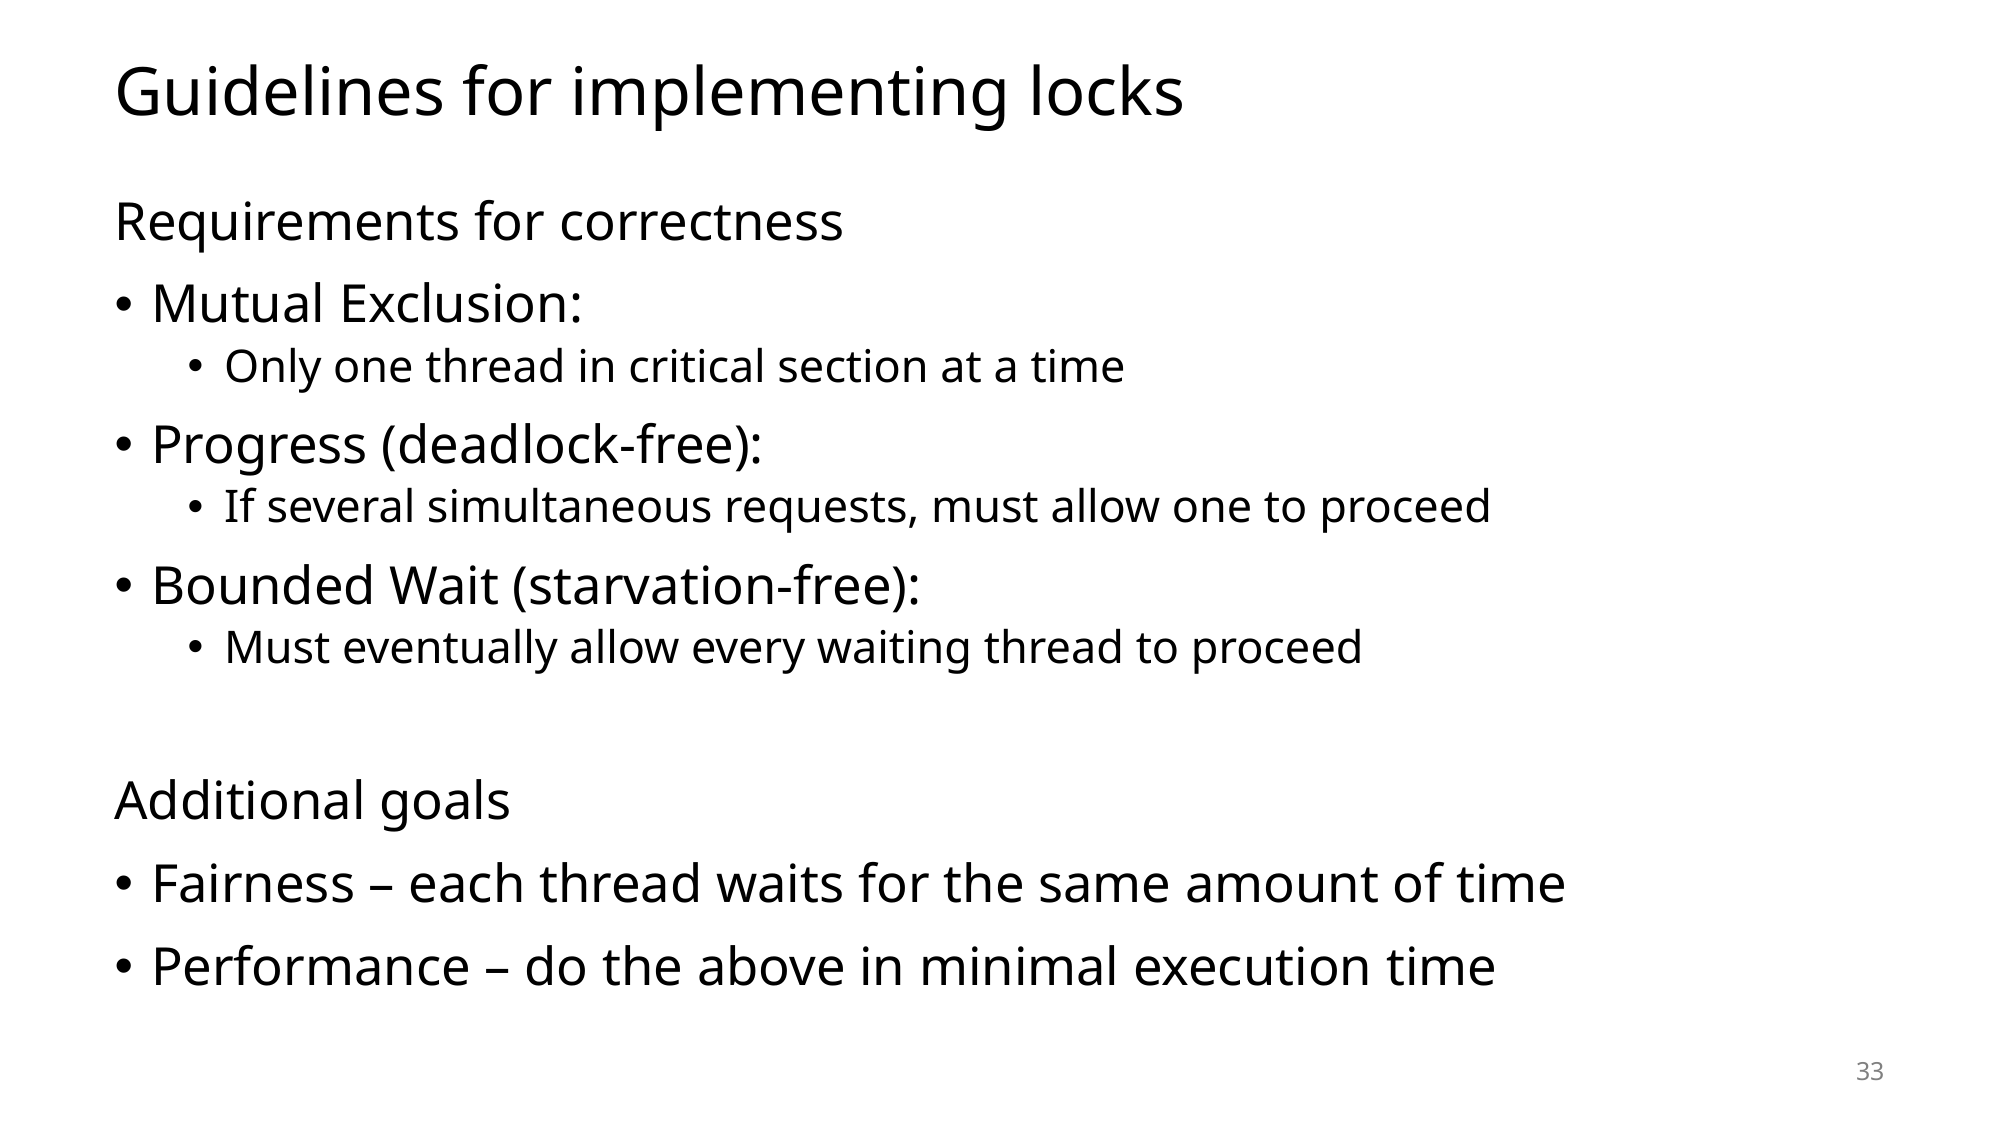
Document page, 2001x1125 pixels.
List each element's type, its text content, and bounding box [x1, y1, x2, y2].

title Guidelines for implementing locks [99, 37, 1900, 150]
slide_number 33 [1749, 1042, 1900, 1103]
list Requirements for correctness Mutual Exclusion: Only one thread in critical section at a time Progress (deadlock-free): If several simultaneous requests, must allow one to proceed Bounded Wait (starvation-free): Must eventually allow every waiting thread to proceed Additional goals Fairness – each thread waits for the same amount of time Performance – do the above in minimal execution time [99, 187, 1900, 1013]
